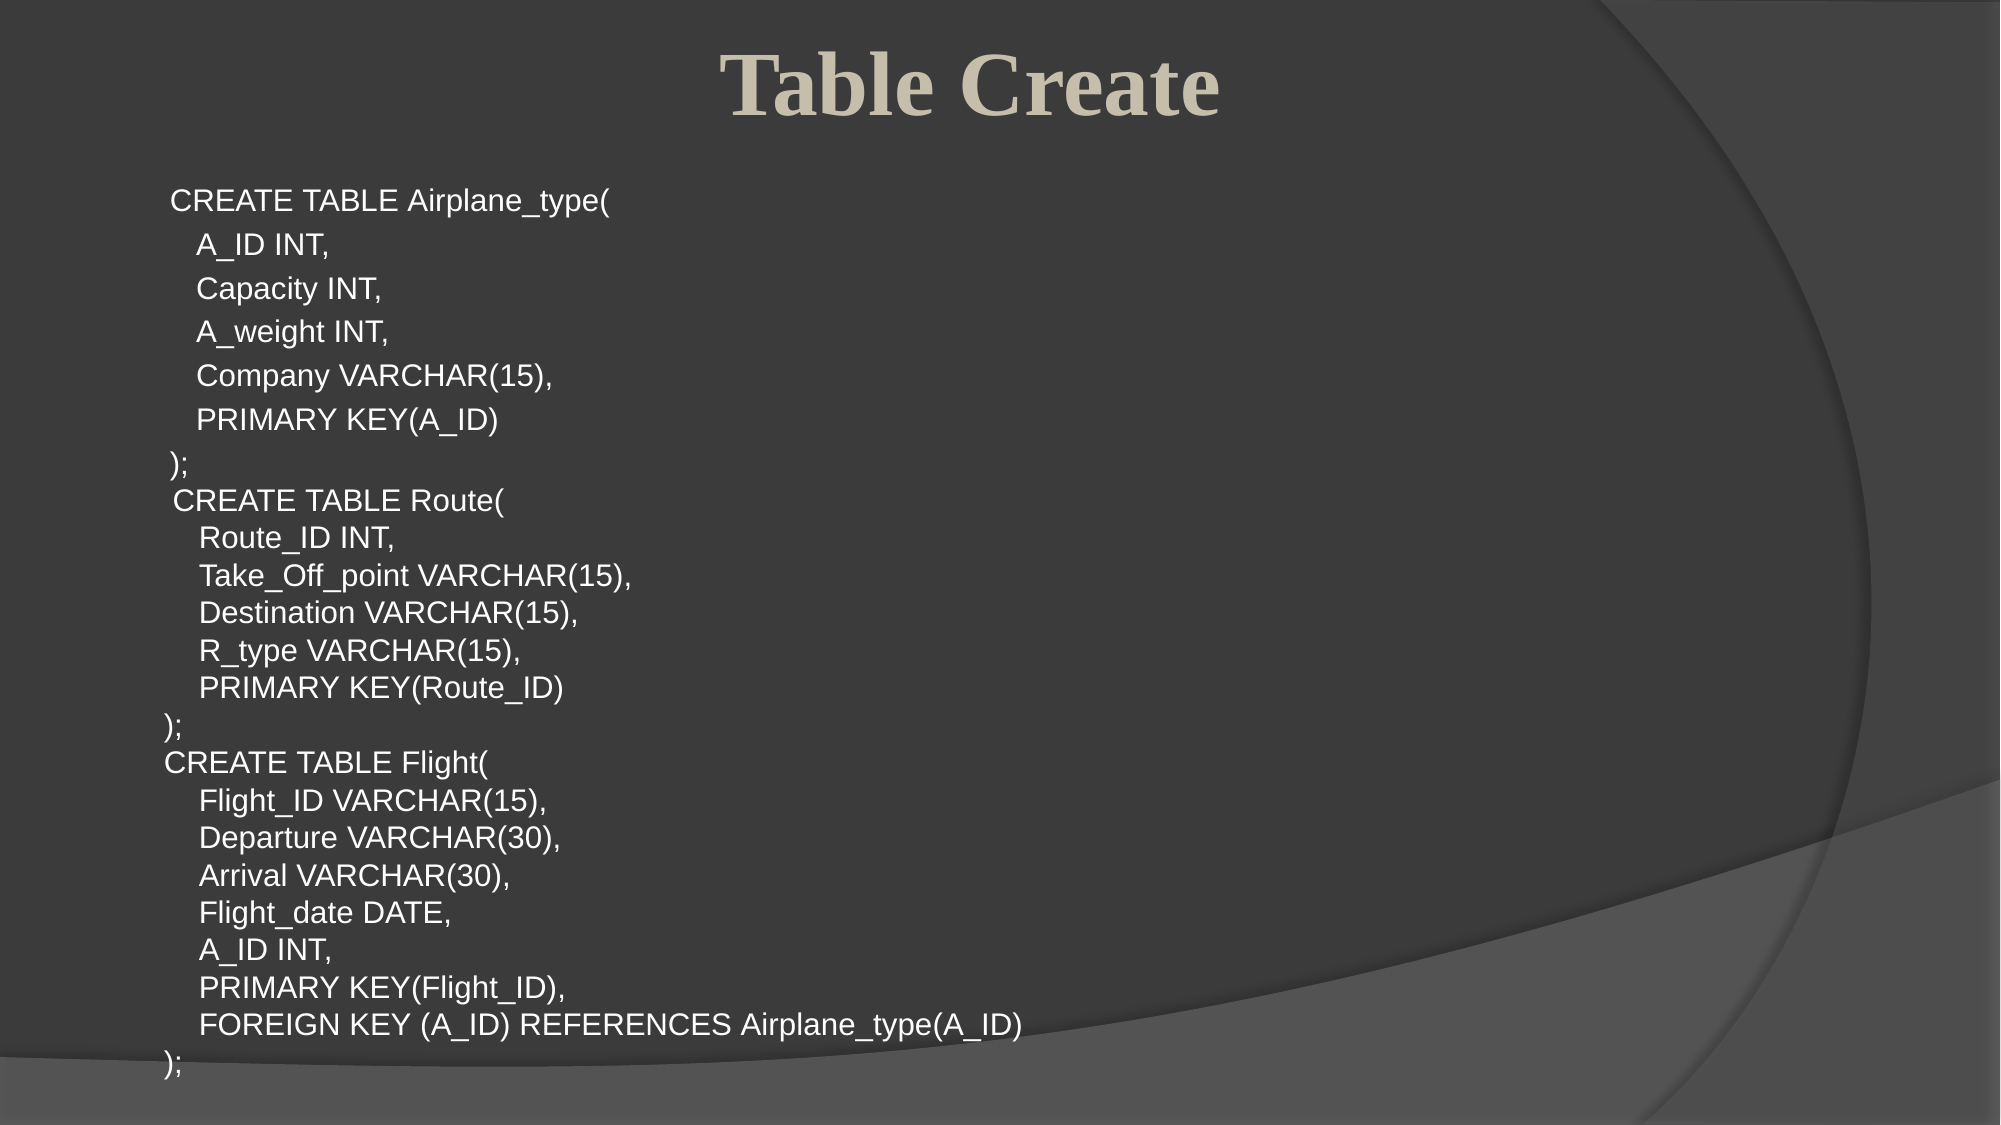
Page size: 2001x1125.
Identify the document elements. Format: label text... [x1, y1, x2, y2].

list CREATE TABLE Airplane_type( A_ID INT, Capacity INT, A_weight INT, Company VARCHAR(15), PRIMARY KEY(A_ID) ); CREATE TABLE Route( Route_ID INT, Take_Off_point VARCHAR(15), Destination VARCHAR(15), R_type VARCHAR(15), PRIMARY KEY(Route_ID) ); CREATE TABLE Flight( Flight_ID VARCHAR(15), Departure VARCHAR(30), Arrival VARCHAR(30), Flight_date DATE, A_ID INT, PRIMARY KEY(Flight_ID), FOREIGN KEY (A_ID) REFERENCES Airplane_type(A_ID) ); [149, 173, 1060, 1107]
title Table Create [692, 20, 1249, 137]
